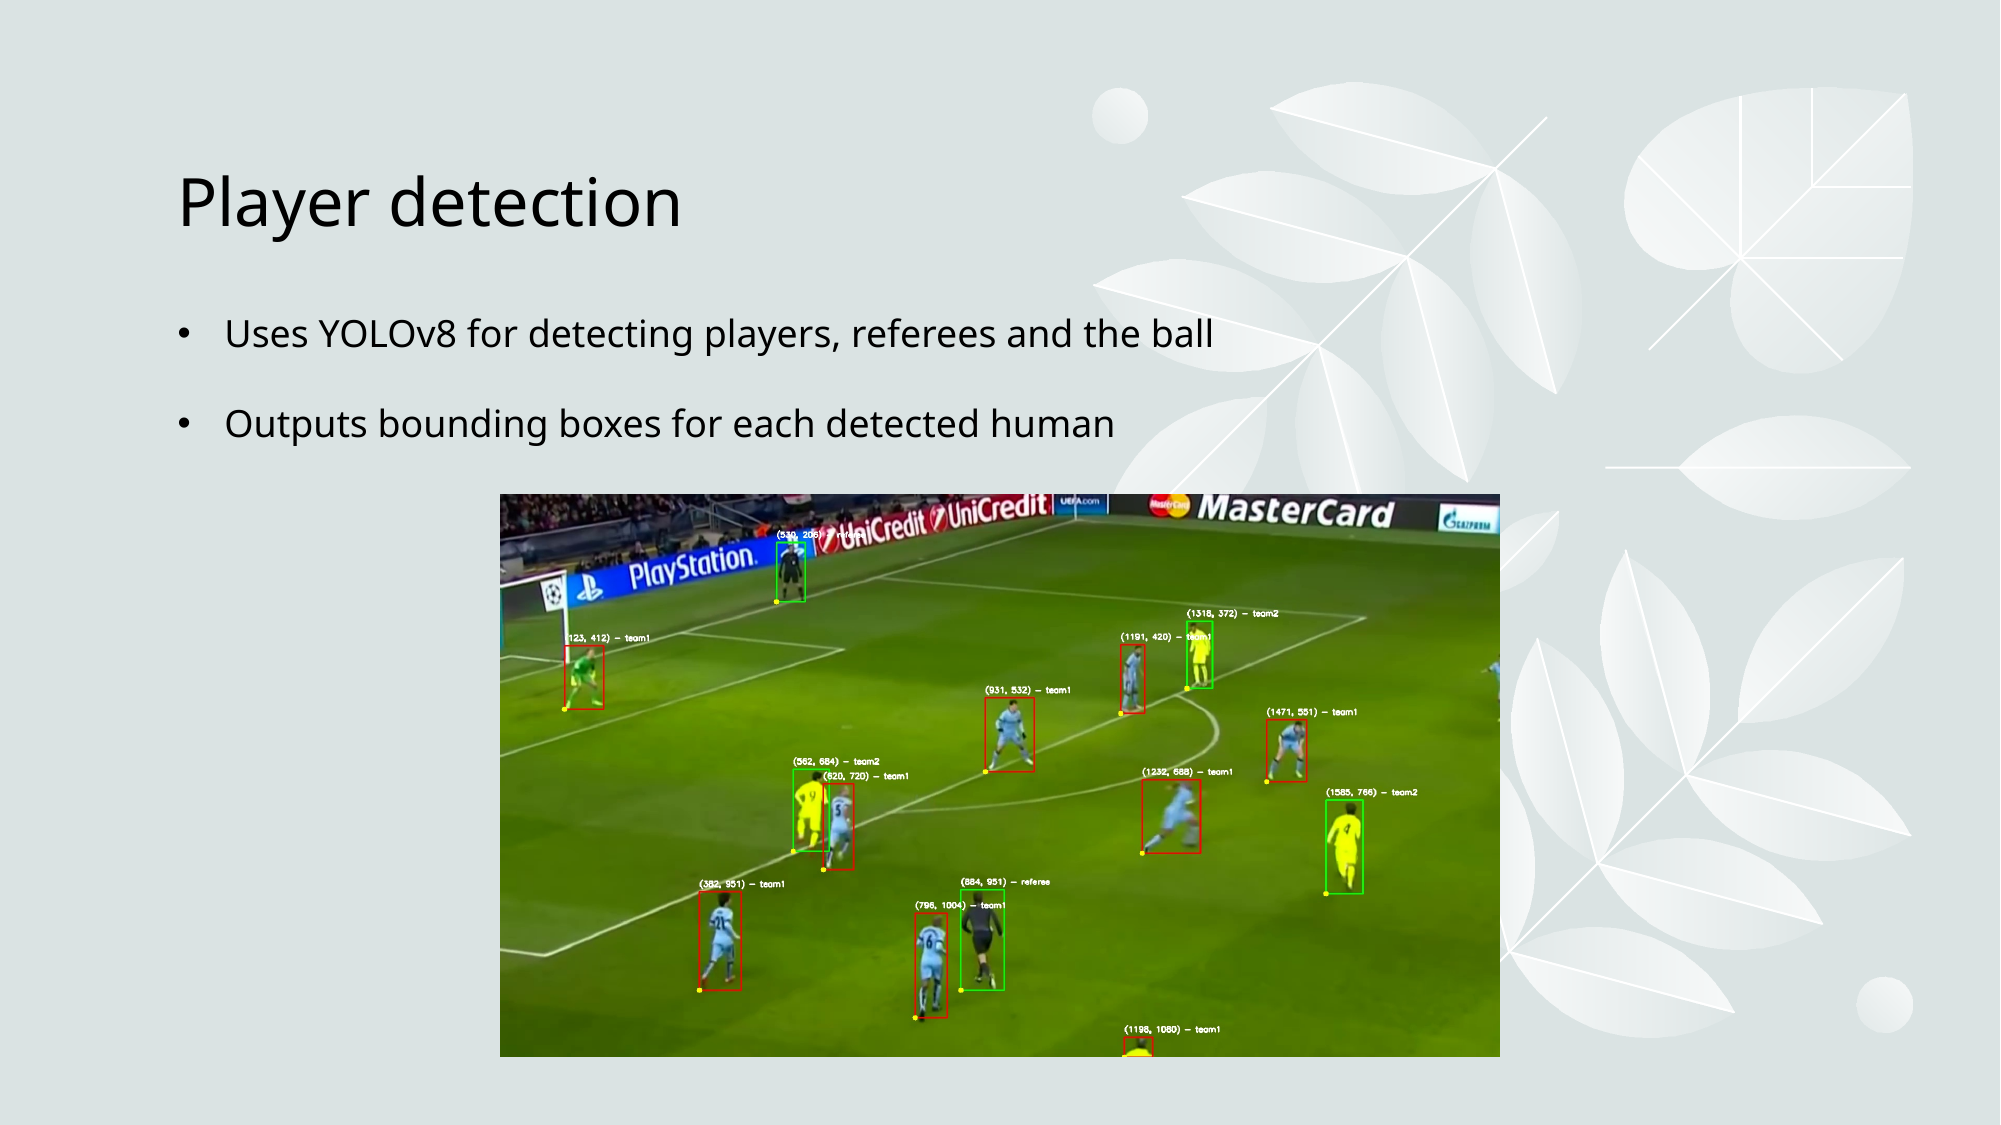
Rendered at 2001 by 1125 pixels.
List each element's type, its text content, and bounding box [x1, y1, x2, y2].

picture [499, 494, 1501, 1057]
title Player detection [162, 64, 1838, 248]
text_box Uses YOLOv8 for detecting players, referees and the ball Outputs bounding boxes for each detected human [162, 302, 1839, 453]
